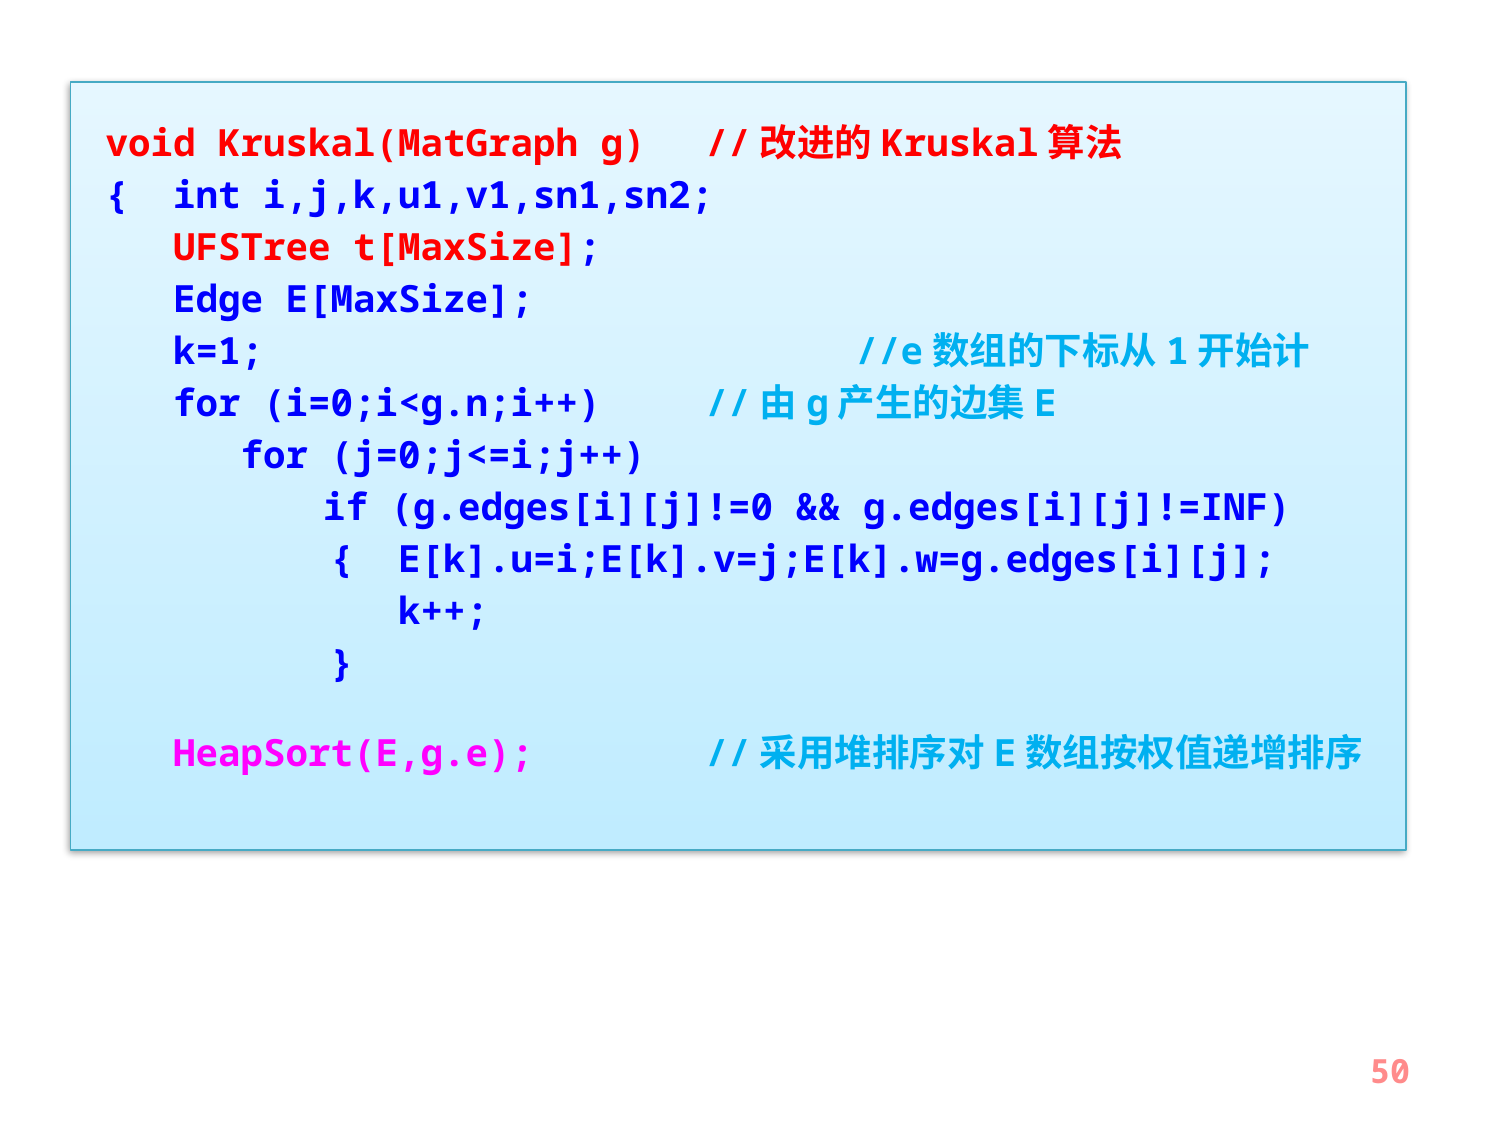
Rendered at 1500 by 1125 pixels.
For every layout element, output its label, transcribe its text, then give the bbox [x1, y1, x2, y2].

text_box void Kruskal(MatGraph g) //改进的Kruskal算法 { int i,j,k,u1,v1,sn1,sn2; UFSTree t[MaxSize]; Edge E[MaxSize]; k=1; //e数组的下标从1开始计 for (i=0;i<g.n;i++) //由g产生的边集E for (j=0;j<=i;j++) if (g.edges[i][j]!=0 && g.edges[i][j]!=INF) { E[k].u=i;E[k].v=j;E[k].w=g.edges[i][j]; k++; } HeapSort(E,g.e); //采用堆排序对E数组按权值递增排序 [70, 81, 1407, 851]
slide_number 50 [1074, 1042, 1425, 1103]
